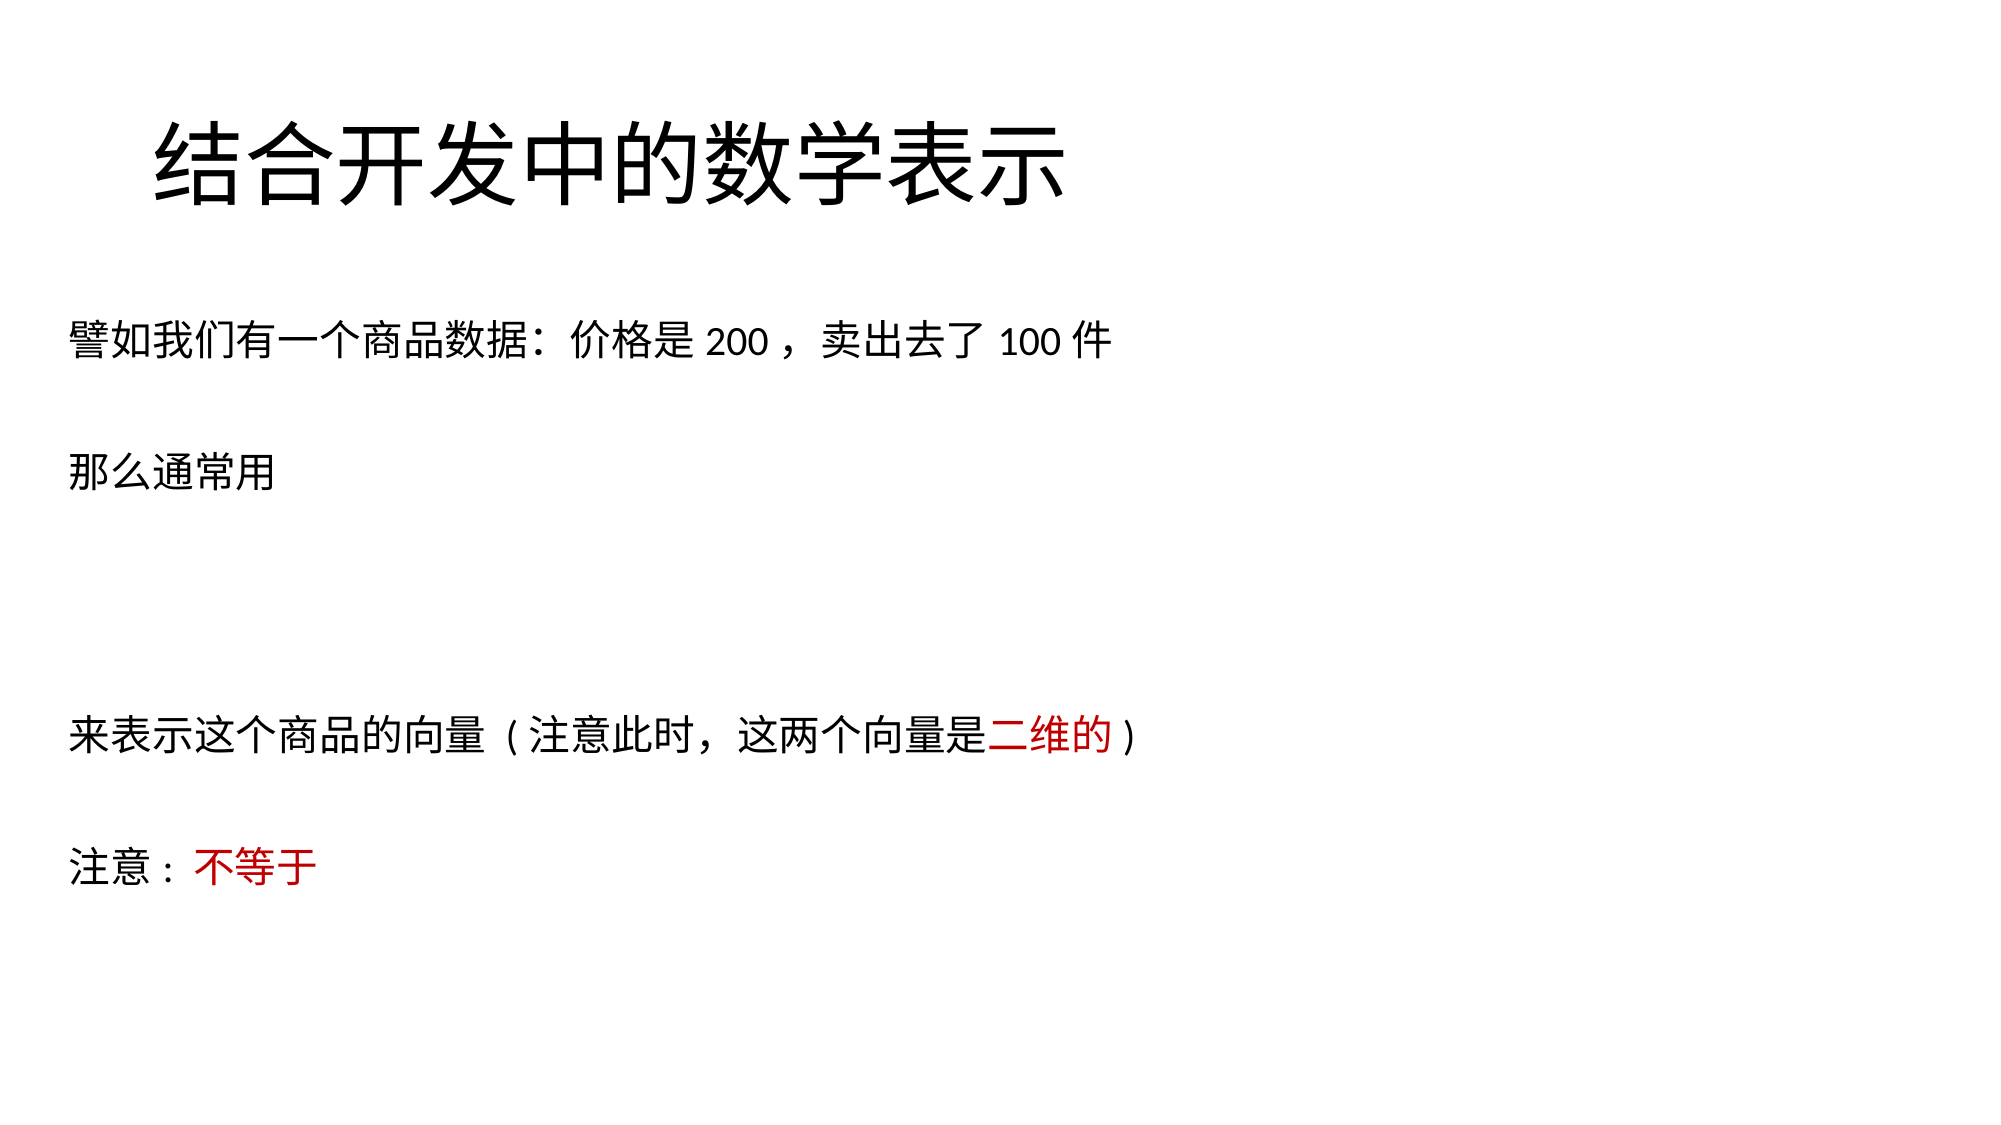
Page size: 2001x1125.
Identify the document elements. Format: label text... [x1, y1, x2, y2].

title 结合开发中的数学表示 [137, 59, 1863, 278]
